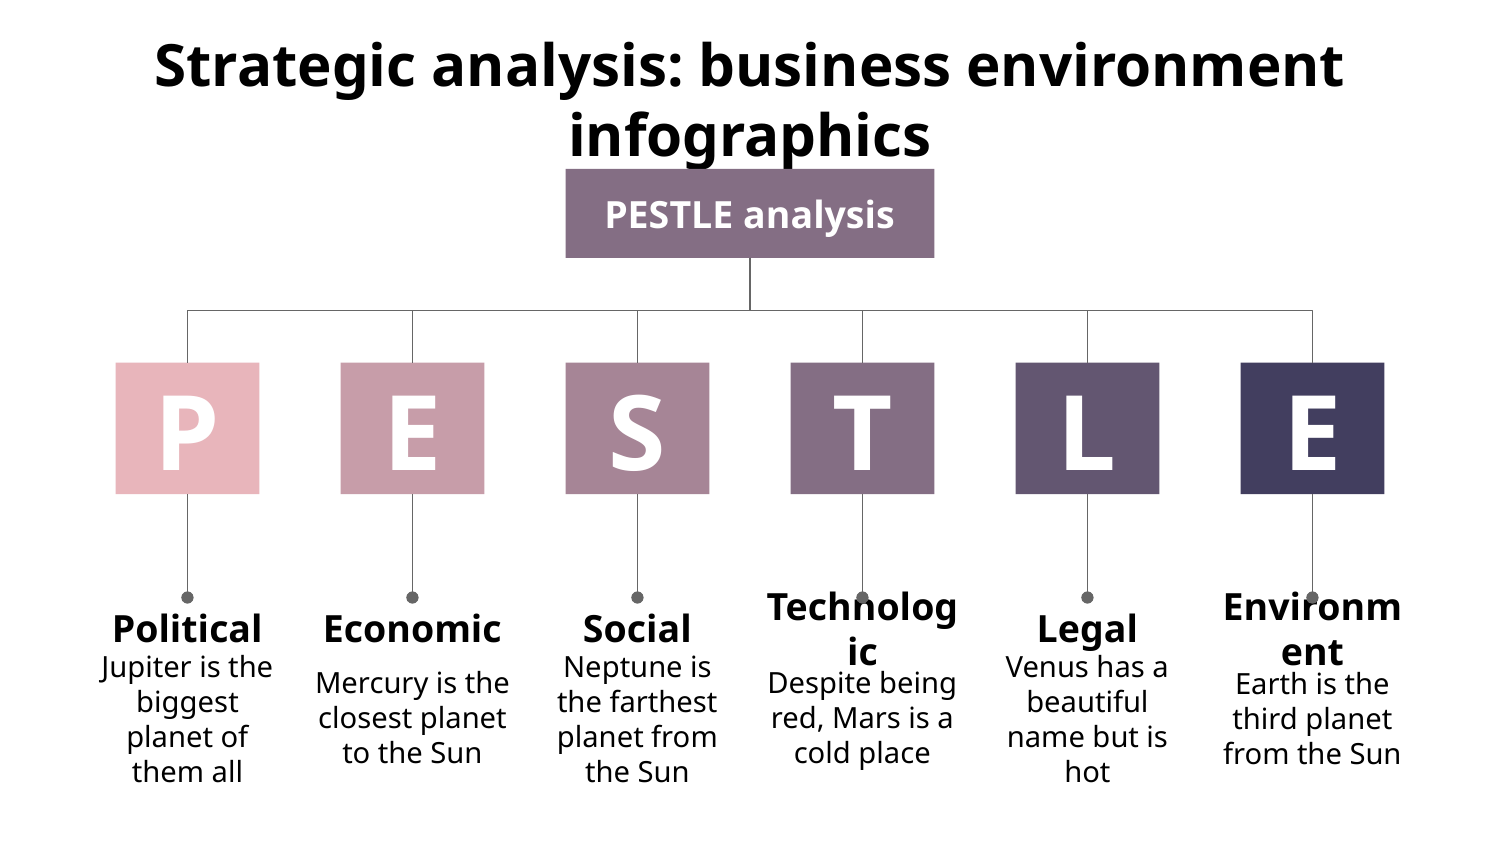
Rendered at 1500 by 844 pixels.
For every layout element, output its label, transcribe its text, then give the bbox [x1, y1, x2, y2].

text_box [1199, 362, 1426, 777]
title Strategic analysis: business environment infographics [75, 67, 410, 129]
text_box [416, 28, 522, 592]
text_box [524, 374, 744, 777]
title Strategic analysis: business environment infographics [1090, 67, 1425, 129]
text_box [974, 362, 1198, 777]
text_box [978, 28, 1084, 592]
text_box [299, 362, 519, 777]
title Strategic analysis: business environment infographics [527, 67, 973, 129]
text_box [749, 372, 969, 777]
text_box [866, 141, 972, 480]
text_box PESTLE analysis [640, 168, 860, 254]
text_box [528, 141, 634, 480]
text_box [641, 253, 747, 367]
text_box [753, 253, 859, 367]
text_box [74, 362, 298, 777]
